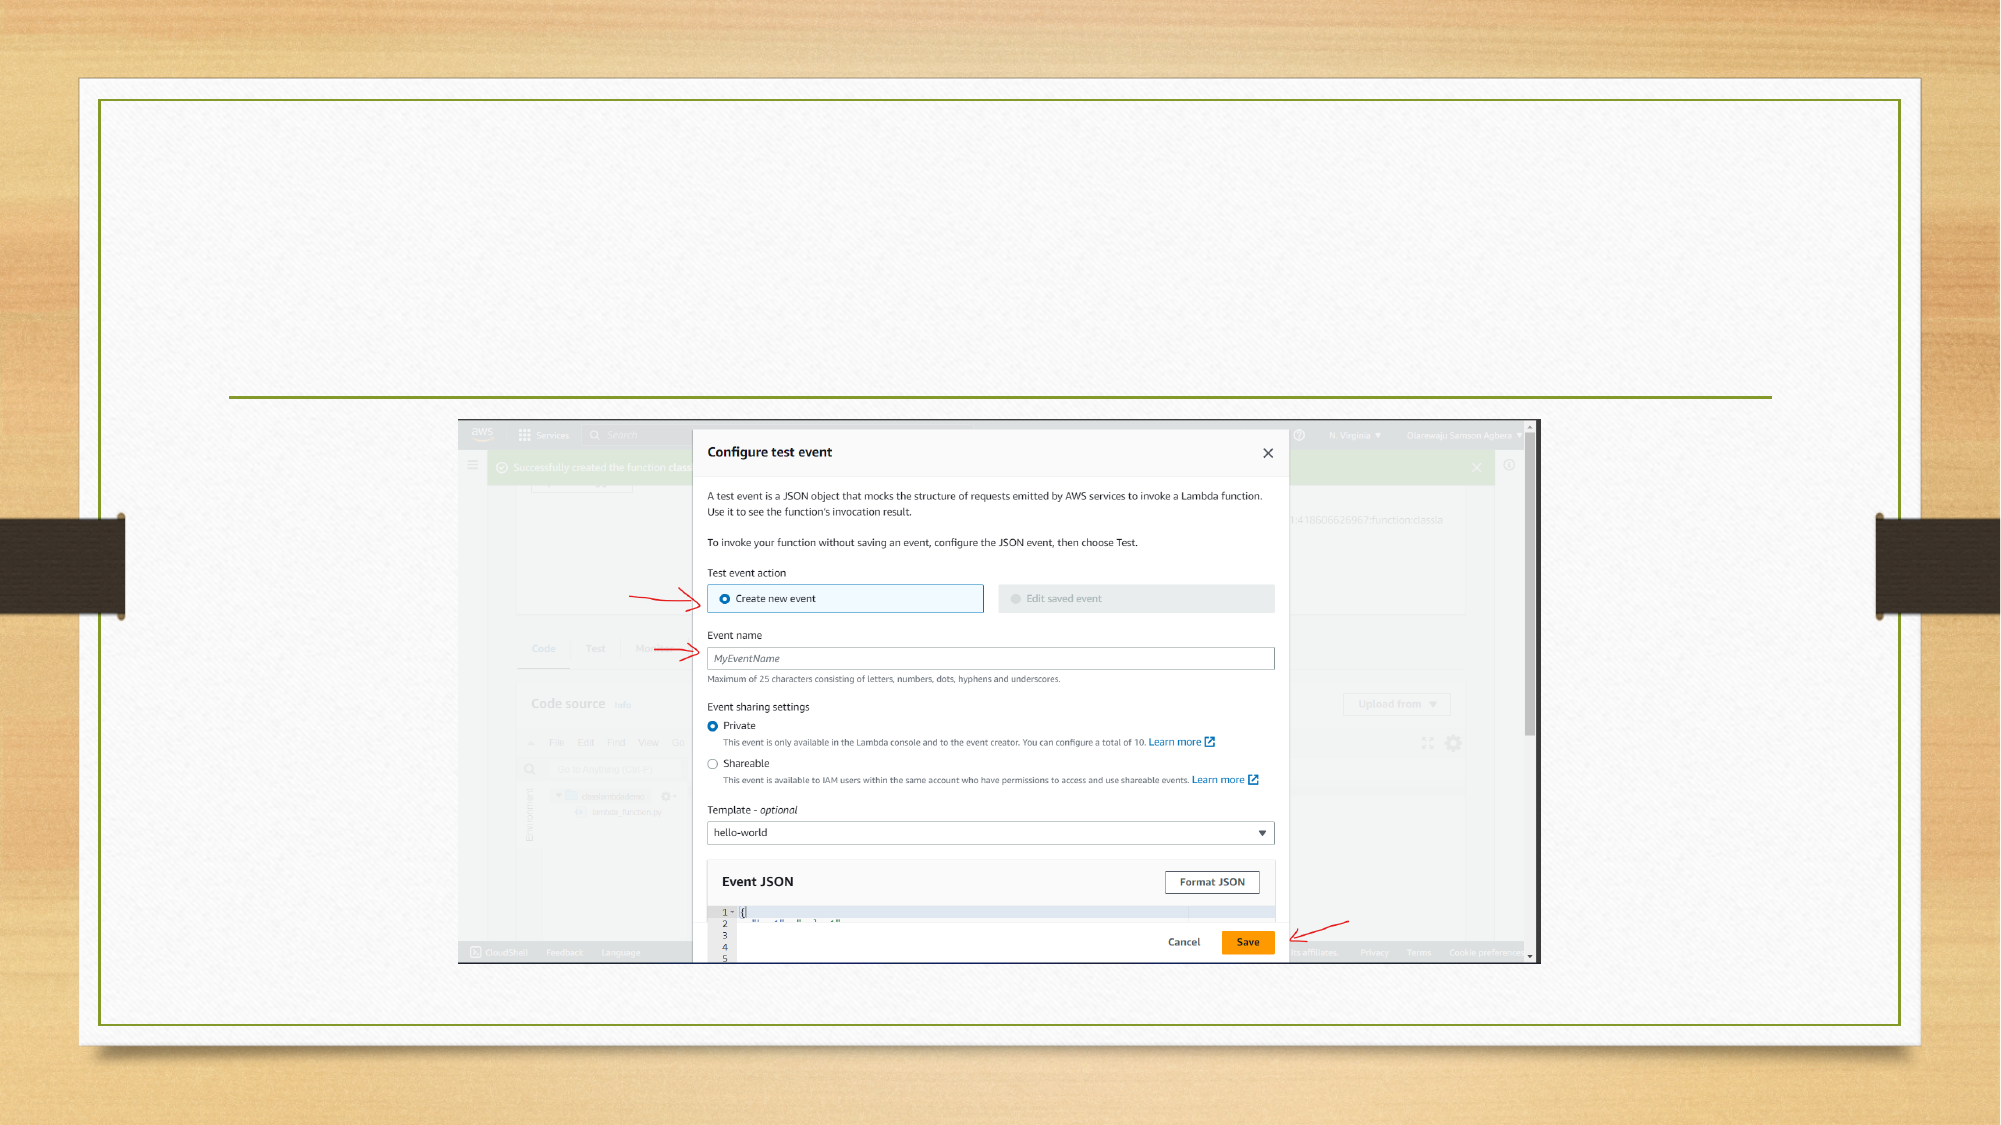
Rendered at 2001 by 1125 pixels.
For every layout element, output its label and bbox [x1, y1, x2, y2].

list [458, 419, 1542, 964]
picture [0, 0, 2001, 1125]
